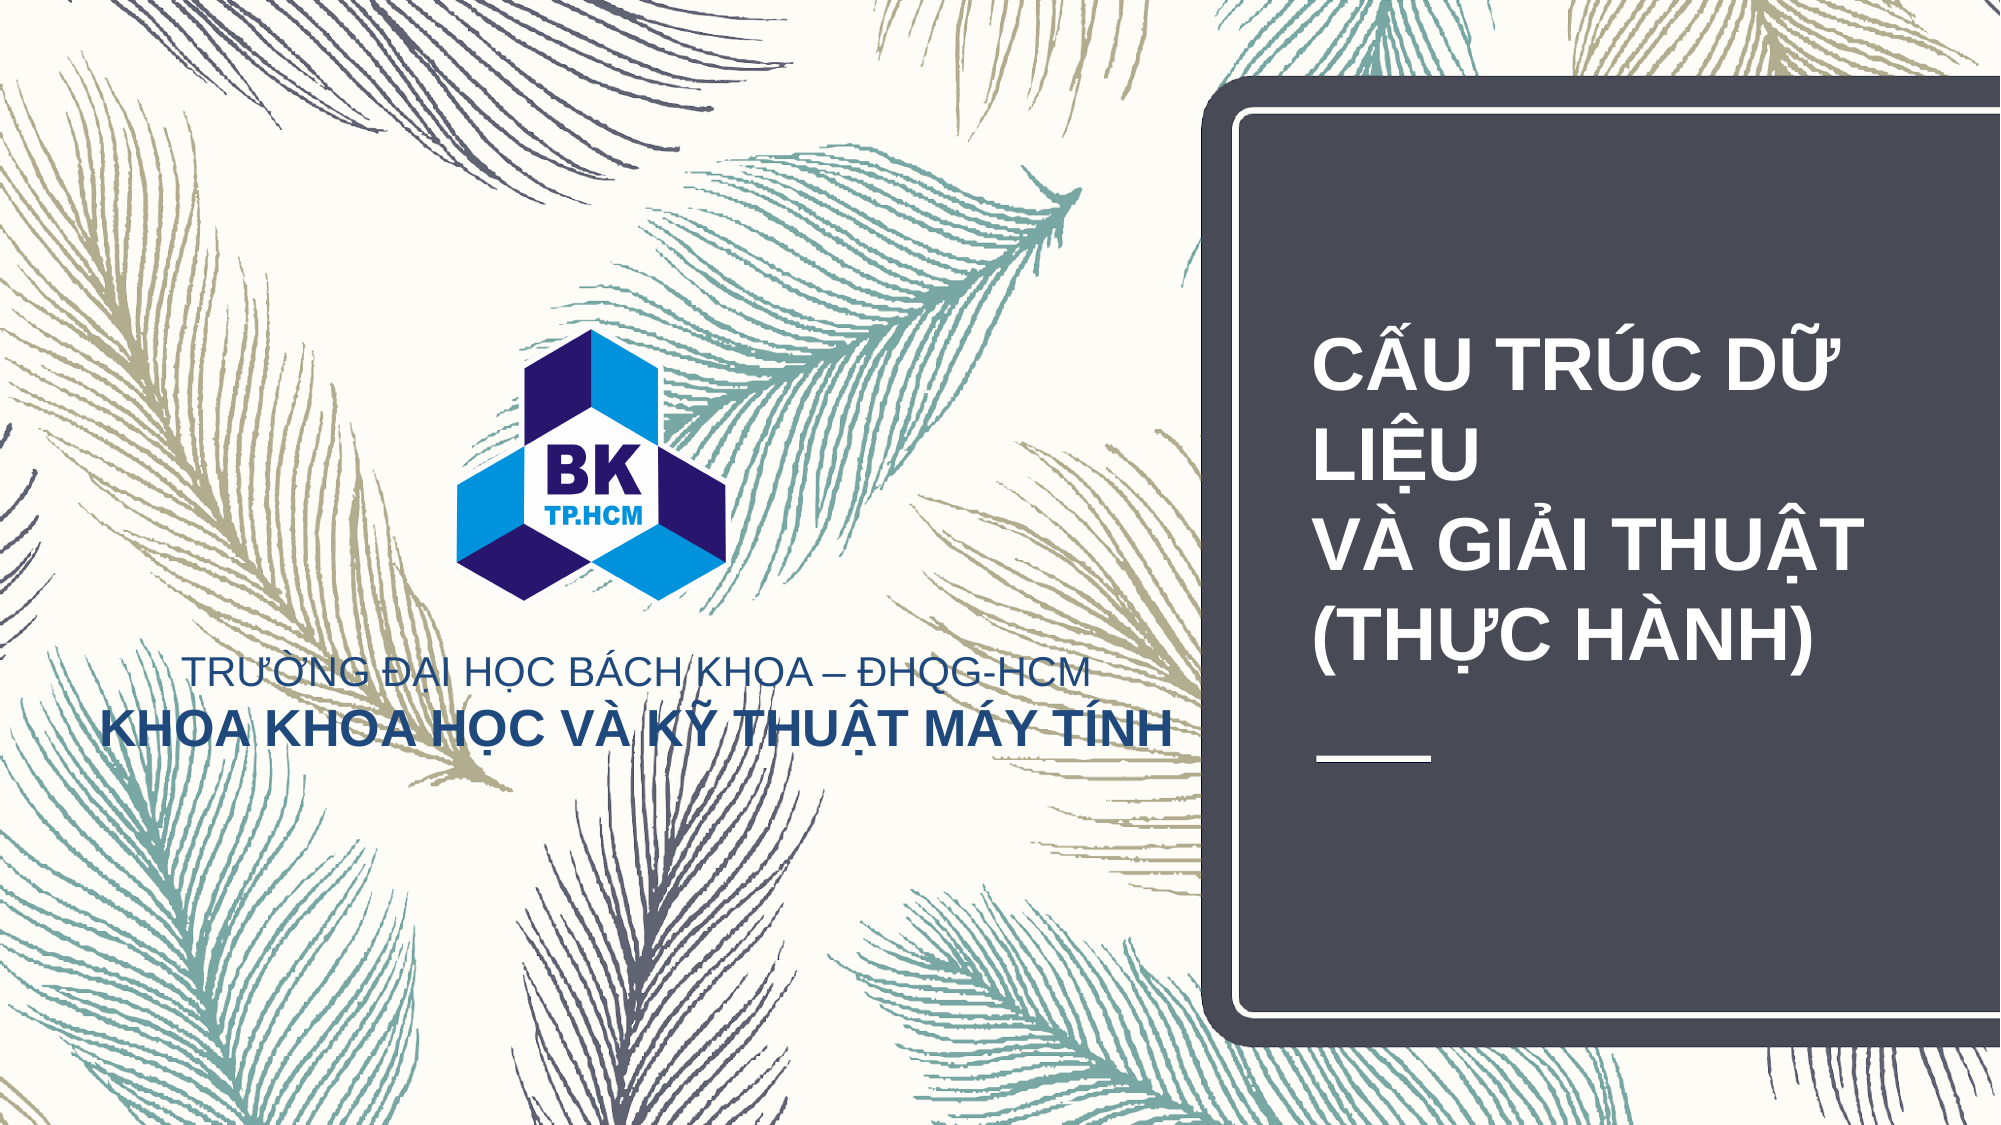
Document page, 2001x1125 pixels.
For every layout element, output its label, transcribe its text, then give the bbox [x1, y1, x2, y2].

text_box TRƯỜNG ĐẠI HỌC BÁCH KHOA – ĐHQG-HCM KHOA KHOA HỌC VÀ KỸ THUẬT MÁY TÍNH [72, 642, 1202, 760]
picture [0, 0, 2000, 1125]
text_box CẤU TRÚC DỮ LIỆU VÀ GIẢI THUẬT (THỰC HÀNH) [1309, 313, 1882, 732]
